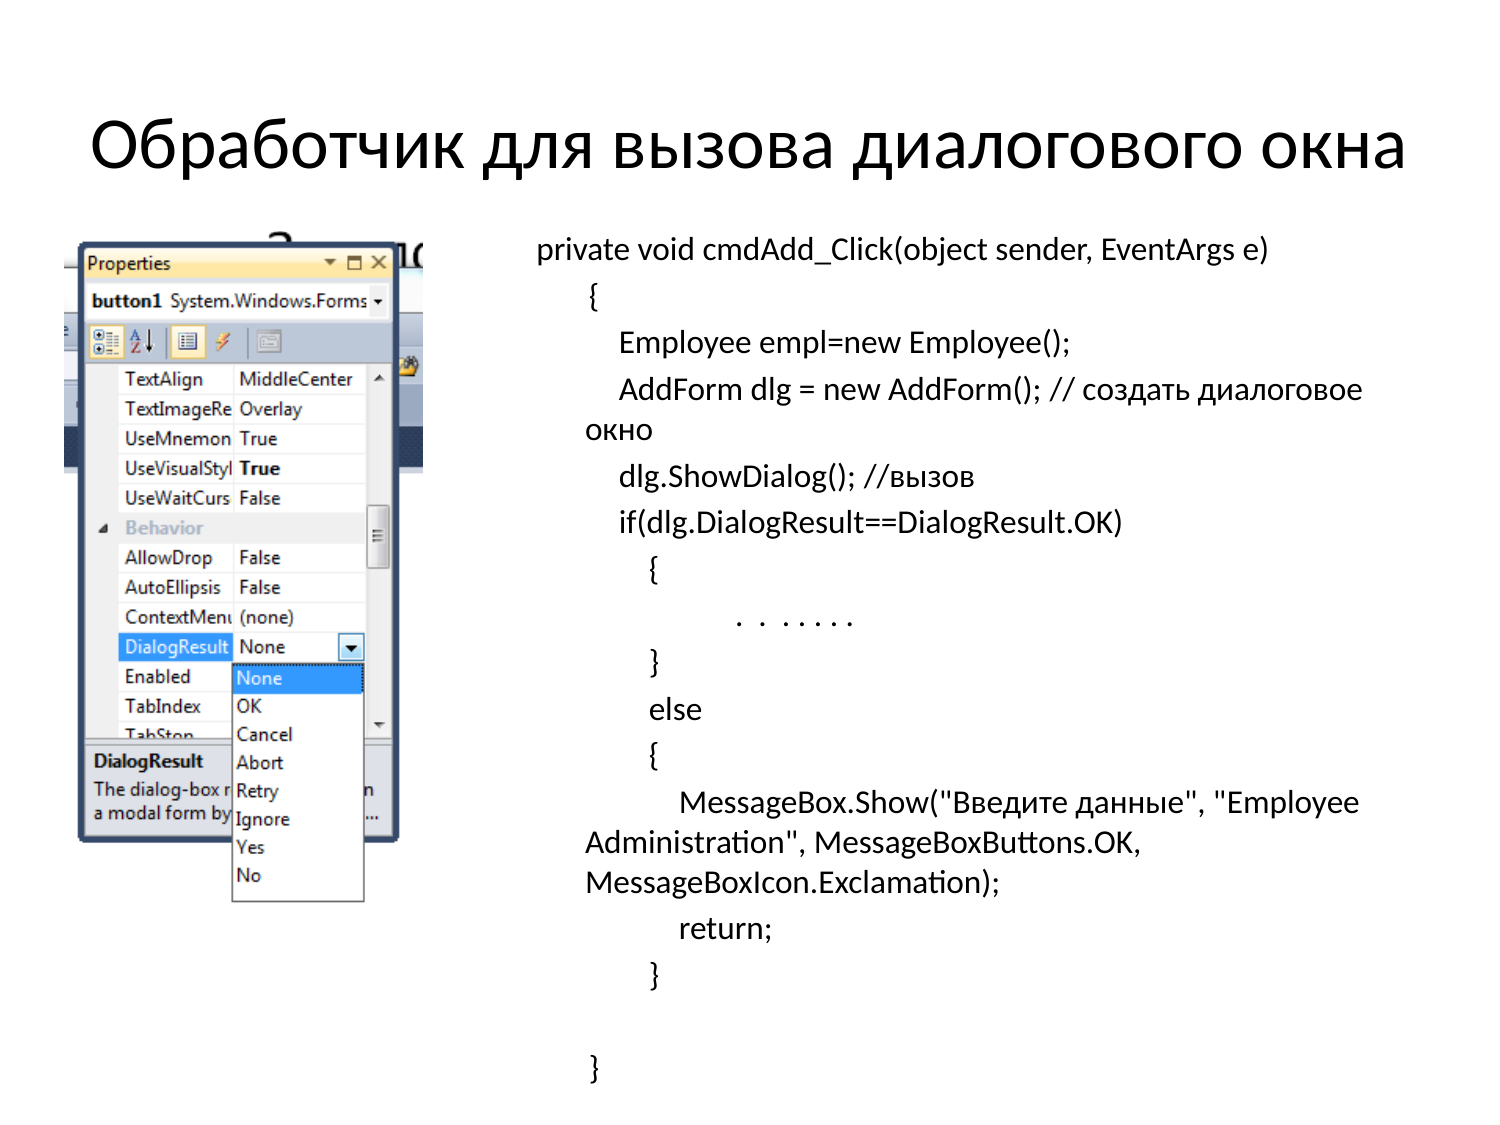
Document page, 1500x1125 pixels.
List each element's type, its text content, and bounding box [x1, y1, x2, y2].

list private void cmdAdd_Click(object sender, EventArgs e) { Employee empl=new Employee(); AddForm dlg = new AddForm(); // создать диалоговое окно dlg.ShowDialog(); //вызов if(dlg.DialogResult==DialogResult.OK) { . . . . . . . } else { MessageBox.Show("Введите данные", "Employee Administration", MessageBoxButtons.OK, MessageBoxIcon.Exclamation); return; } } [513, 219, 1425, 1094]
title Обработчик для вызова диалогового окна [75, 45, 1425, 233]
picture [64, 231, 423, 926]
